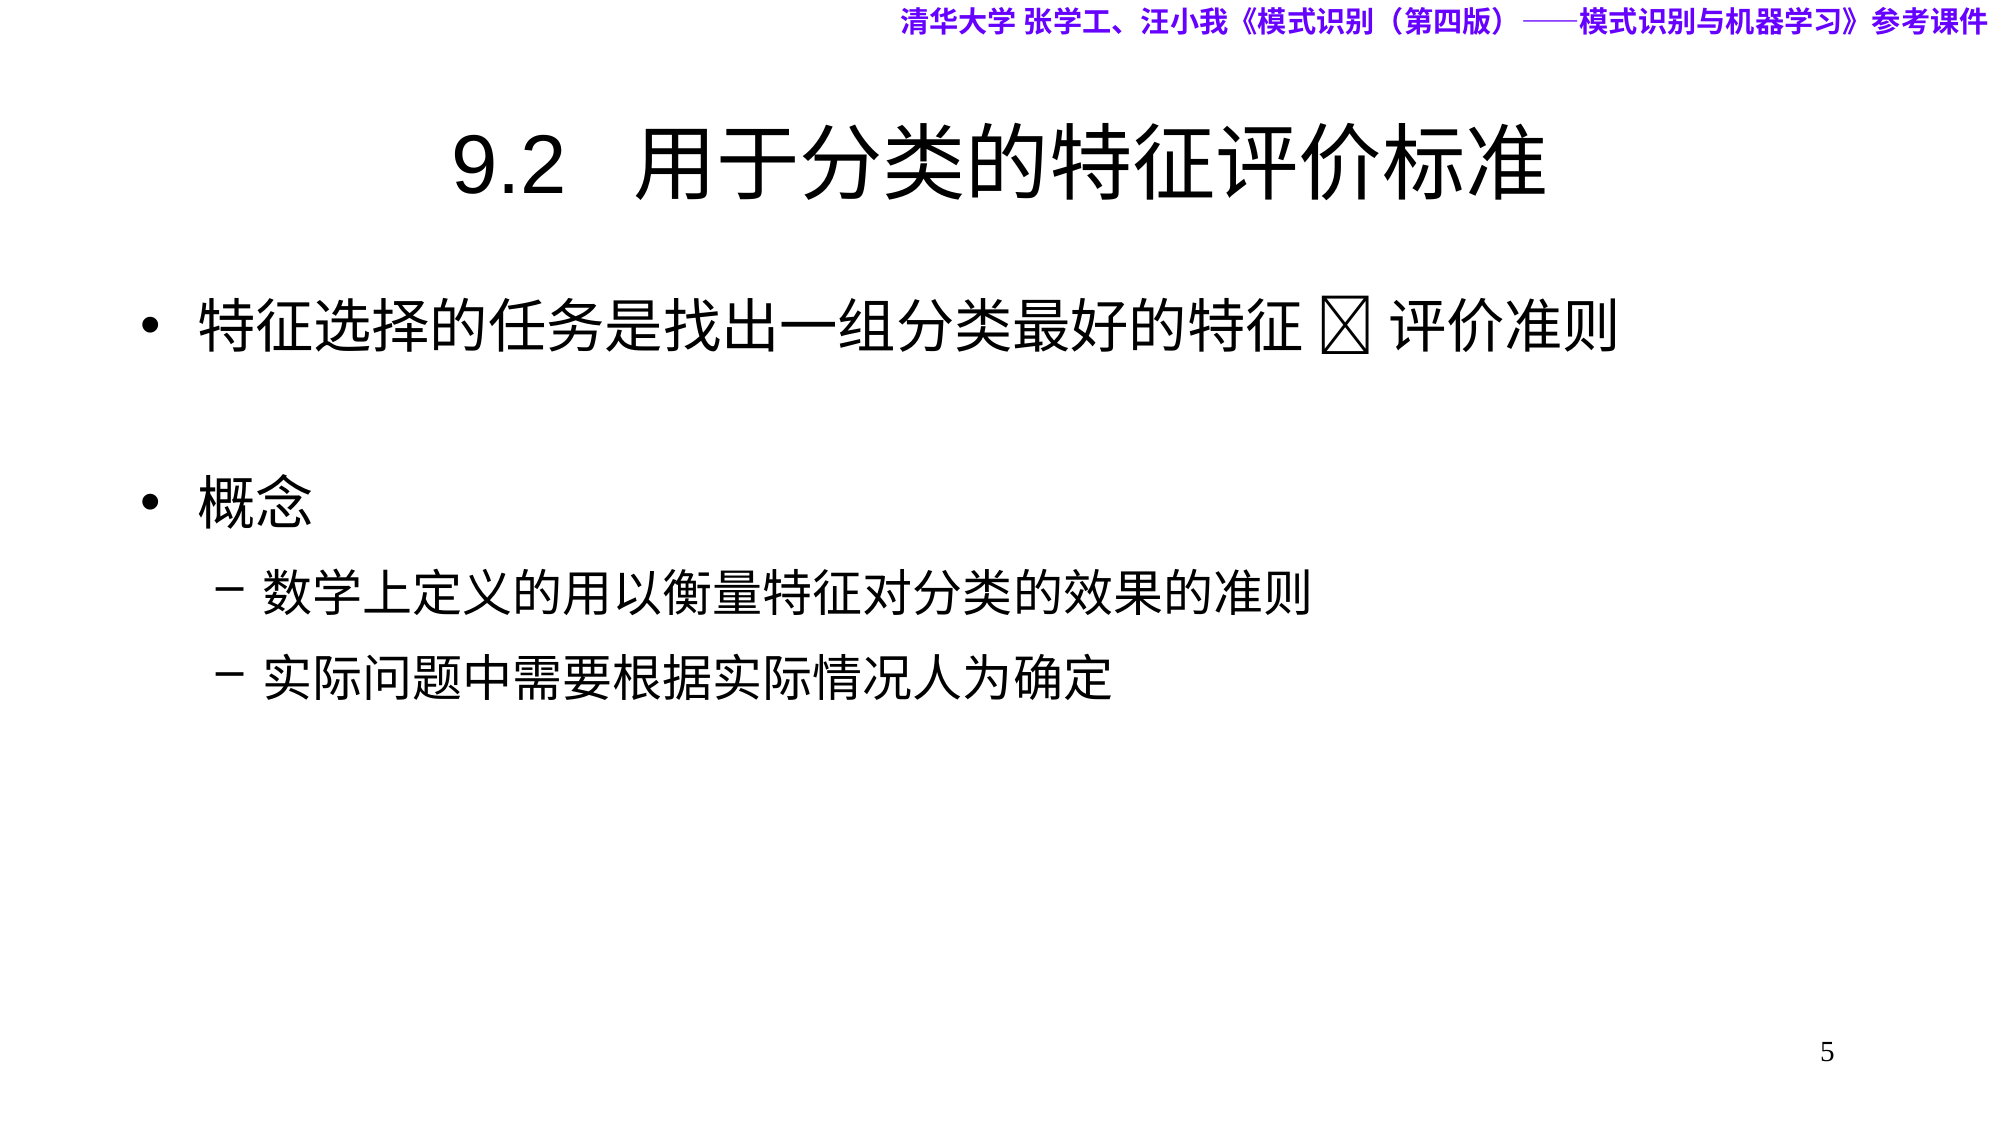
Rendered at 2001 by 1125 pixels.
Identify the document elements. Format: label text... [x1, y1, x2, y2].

list 特征选择的任务是找出一组分类最好的特征  评价准则 概念 数学上定义的用以衡量特征对分类的效果的准则 实际问题中需要根据实际情况人为确定 [125, 281, 1863, 1005]
slide_number 5 [1433, 1024, 1851, 1101]
title 9.2 用于分类的特征评价标准 [362, 66, 1638, 255]
text_box 清华大学 张学工、汪小我《模式识别（第四版）——模式识别与机器学习》参考课件 [546, 3, 2000, 46]
